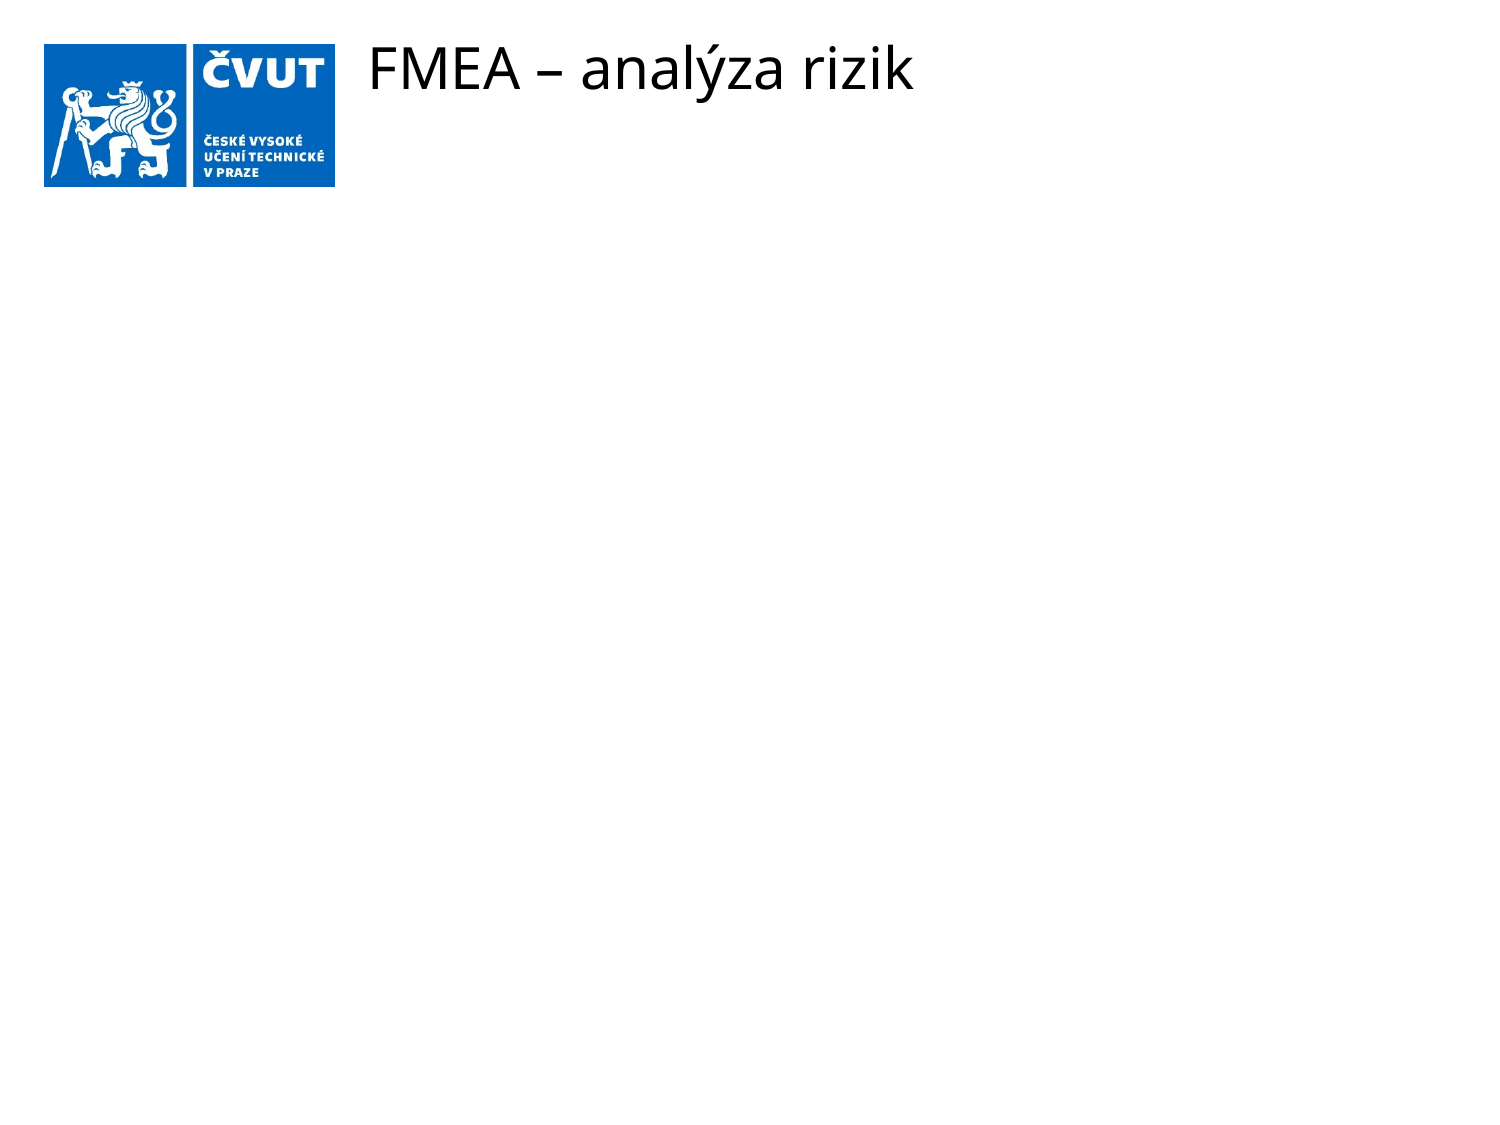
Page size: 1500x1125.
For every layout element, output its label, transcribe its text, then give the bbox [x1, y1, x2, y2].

title FMEA – analýza rizik [352, 32, 1456, 211]
picture [44, 44, 335, 187]
